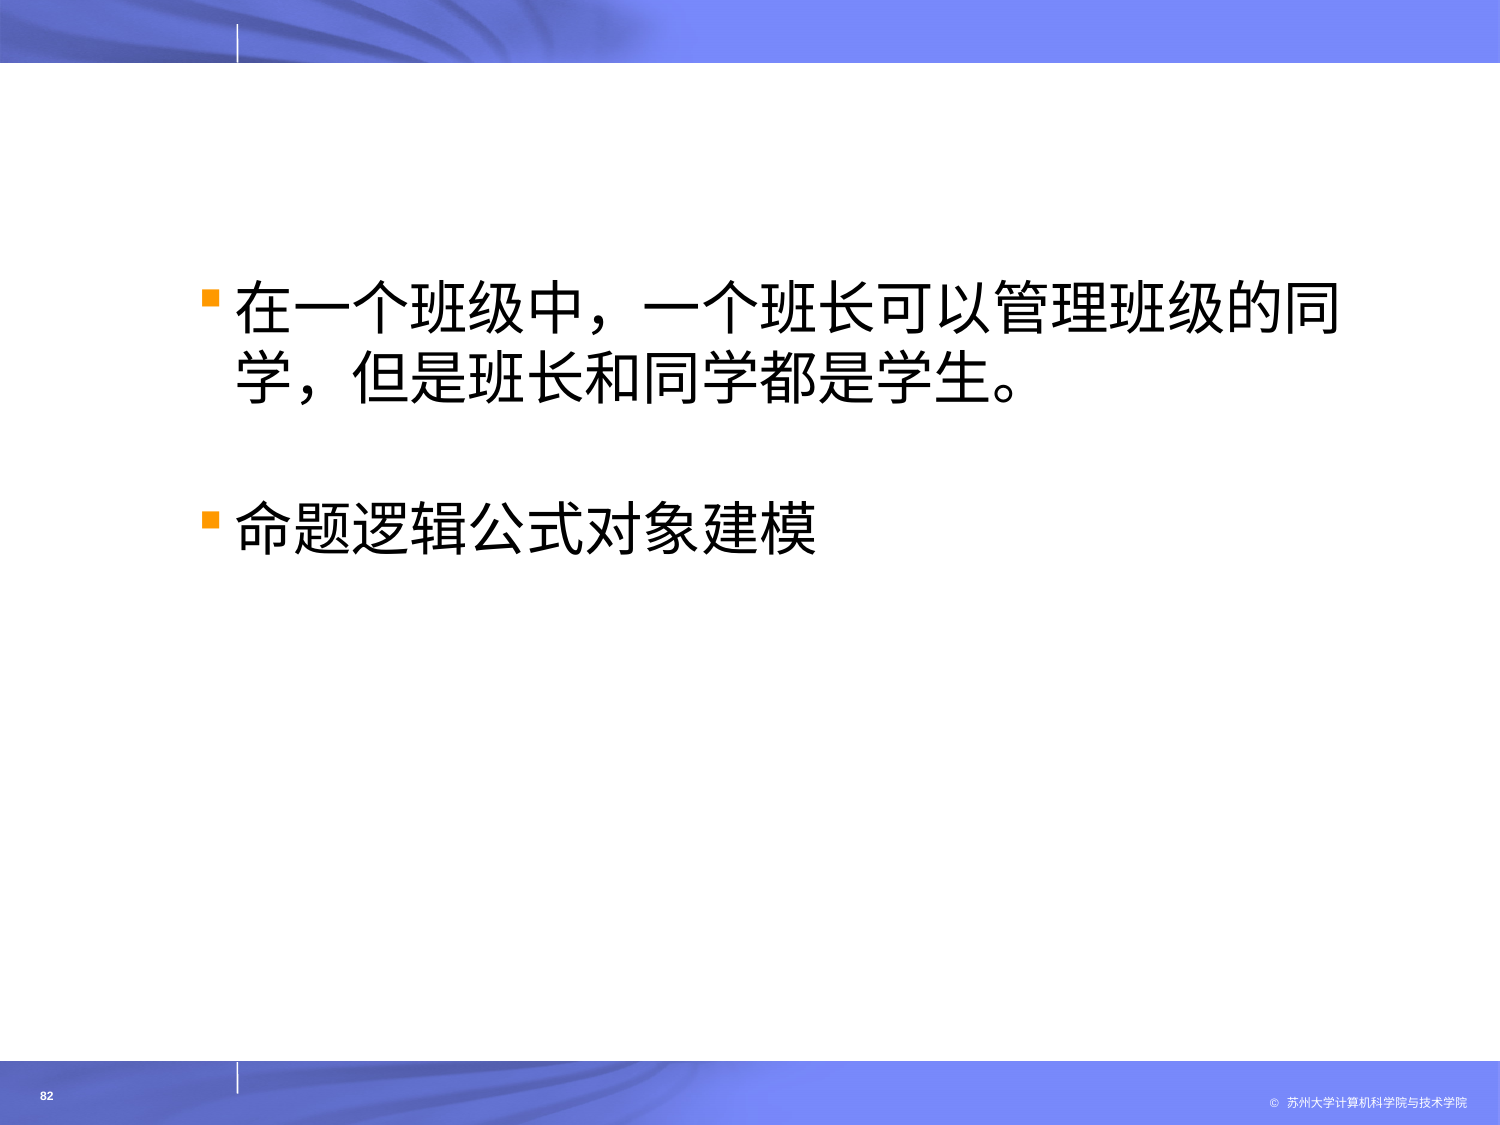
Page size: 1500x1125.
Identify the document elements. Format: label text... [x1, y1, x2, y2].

picture [0, 1061, 1500, 1125]
slide_number 82 [25, 1066, 191, 1120]
list 在一个班级中，一个班长可以管理班级的同学，但是班长和同学都是学生。 命题逻辑公式对象建模 [182, 263, 1388, 904]
picture [0, 0, 1500, 63]
